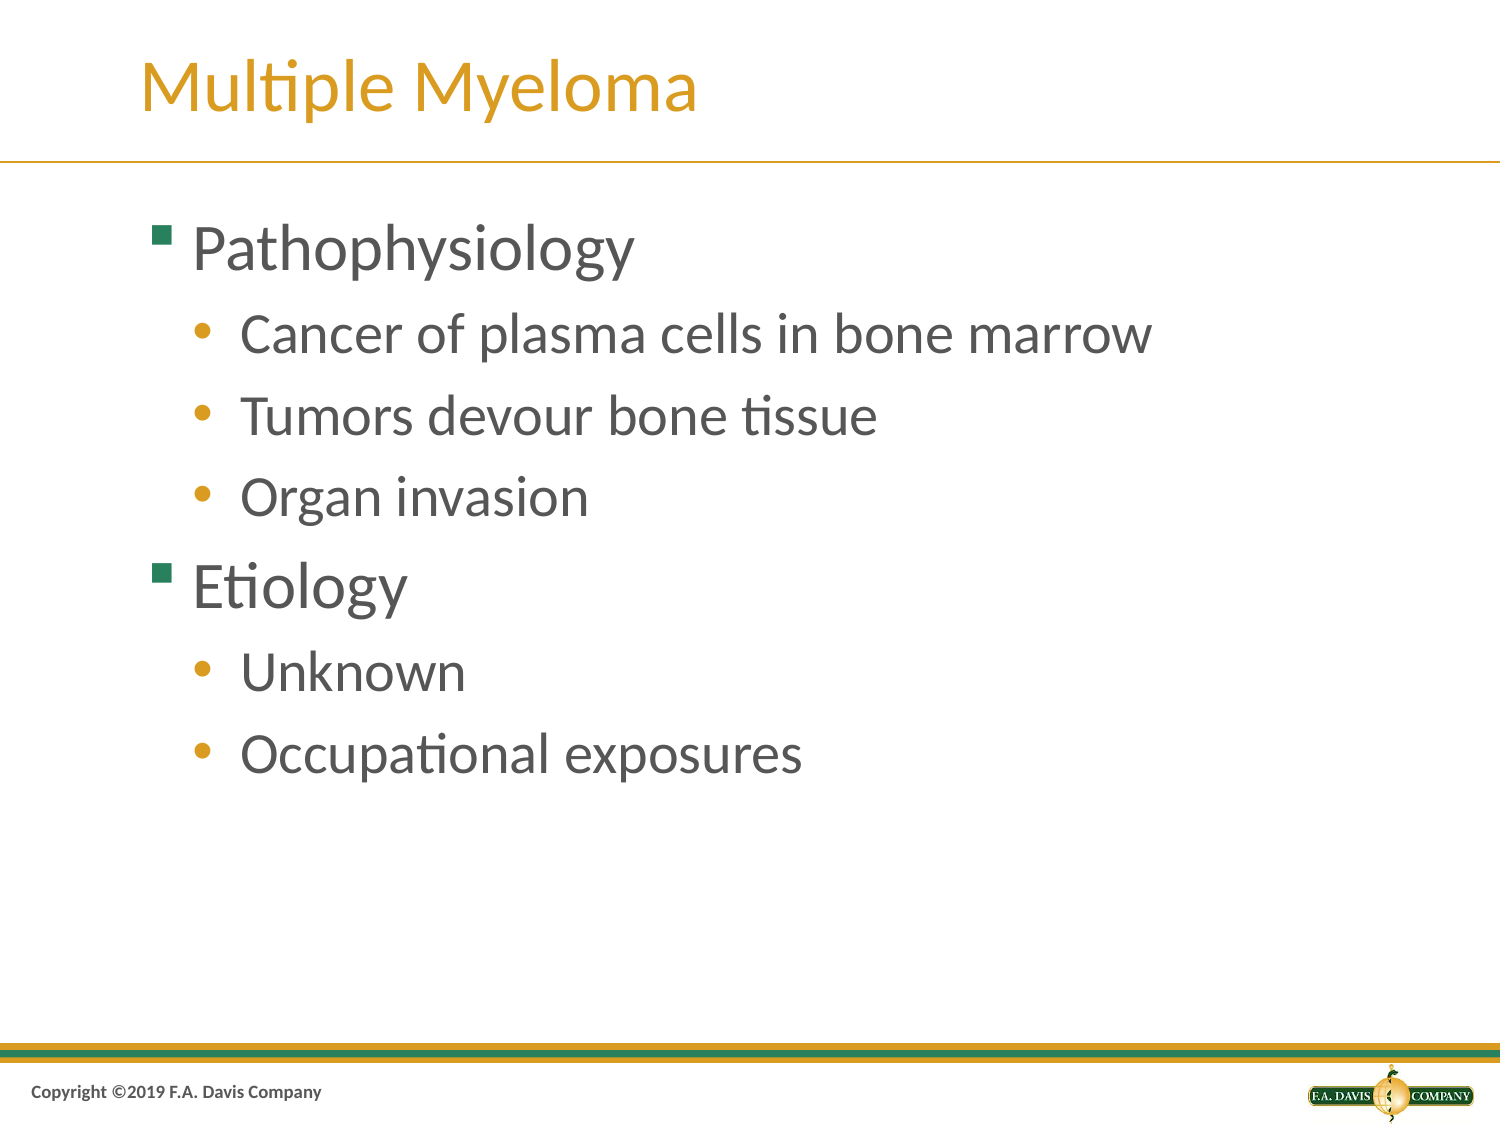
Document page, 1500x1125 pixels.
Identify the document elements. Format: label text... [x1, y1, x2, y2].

title Multiple Myeloma [124, 38, 1475, 136]
picture [0, 1058, 1500, 1063]
picture [0, 1043, 1500, 1050]
picture [1308, 1064, 1474, 1124]
list Pathophysiology Cancer of plasma cells in bone marrow Tumors devour bone tissue Organ invasion Etiology Unknown Occupational exposures [75, 196, 1425, 864]
